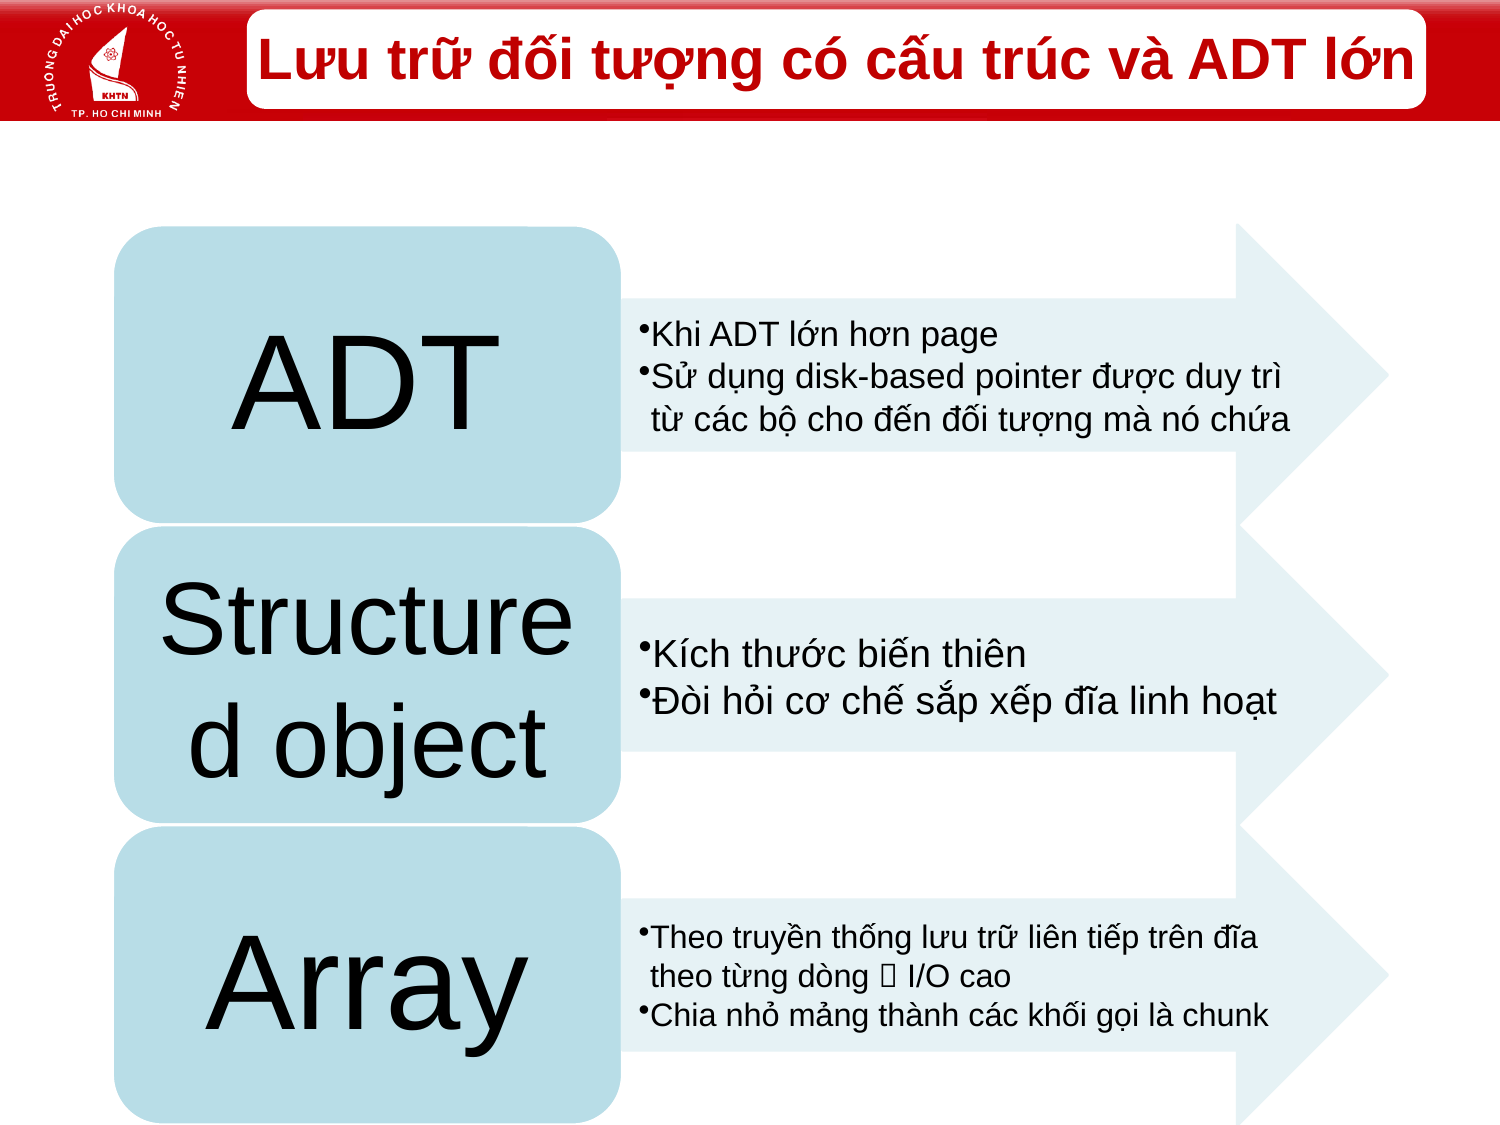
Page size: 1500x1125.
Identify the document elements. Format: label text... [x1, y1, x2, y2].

picture [0, 0, 1500, 121]
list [111, 224, 1388, 1125]
title Lưu trữ đối tượng có cấu trúc và ADT lớn [237, 12, 1438, 100]
